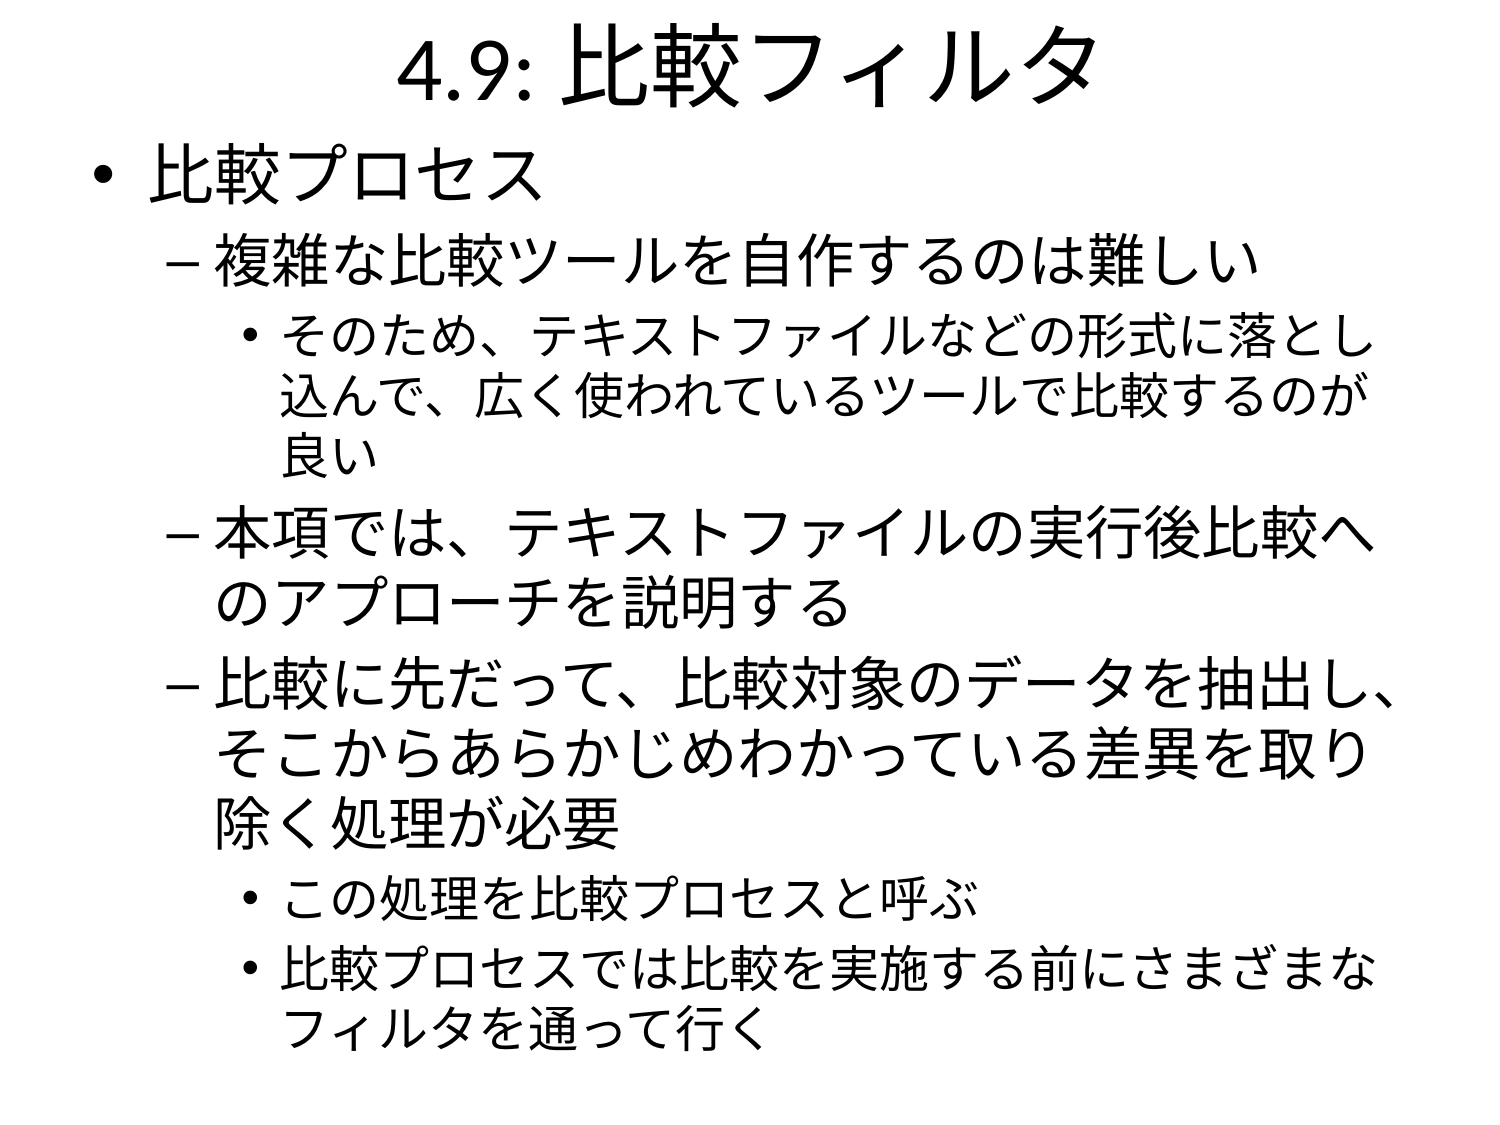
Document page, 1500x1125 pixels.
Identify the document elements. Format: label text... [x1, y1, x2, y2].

text_box 4.9:比較フィルタ [76, 0, 1427, 128]
list 比較プロセス 複雑な比較ツールを自作するのは難しい そのため、テキストファイルなどの形式に落とし込んで、広く使われているツールで比較するのが良い 本項では、テキストファイルの実行後比較へのアプローチを説明する 比較に先だって、比較対象のデータを抽出し、そこからあらかじめわかっている差異を取り除く処理が必要 この処理を比較プロセスと呼ぶ 比較プロセスでは比較を実施する前にさまざまなフィルタを通って行く [76, 128, 1427, 1106]
